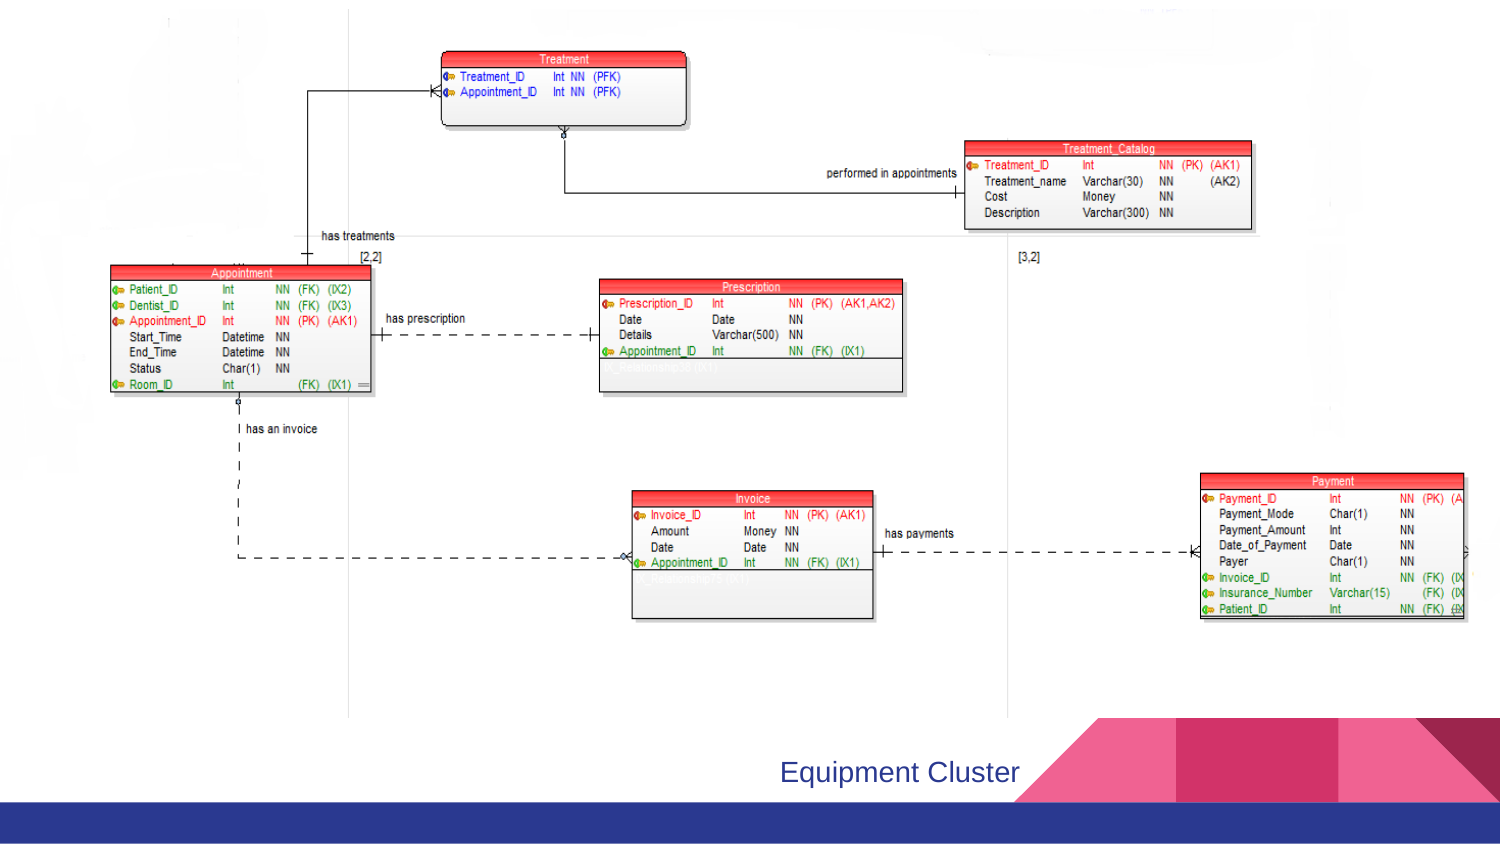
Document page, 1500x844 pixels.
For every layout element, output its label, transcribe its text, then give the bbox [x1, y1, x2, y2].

text_box Equipment Cluster [764, 746, 1036, 796]
picture [0, 9, 1500, 719]
